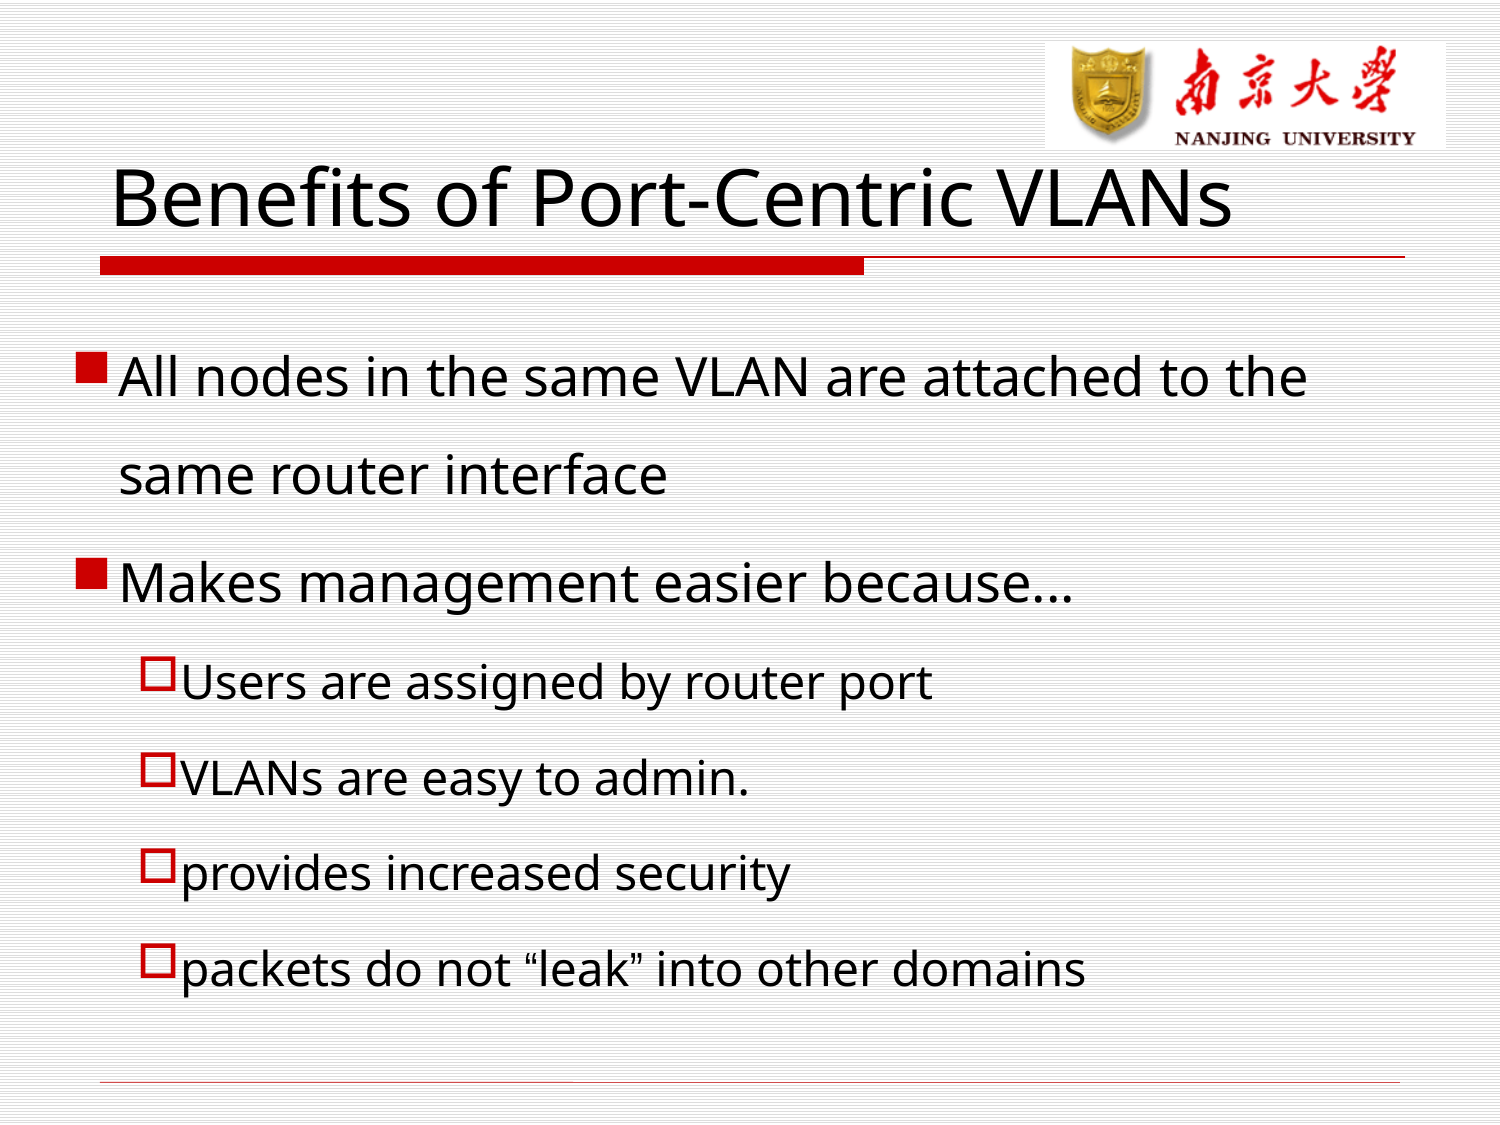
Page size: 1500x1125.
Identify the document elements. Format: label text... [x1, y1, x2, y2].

title Benefits of Port-Centric VLANs [94, 50, 1407, 250]
picture [1045, 42, 1446, 148]
list All nodes in the same VLAN are attached to the same router interface Makes management easier because... Users are assigned by router port VLANs are easy to admin. provides increased security packets do not “leak” into other domains [37, 302, 1456, 1104]
